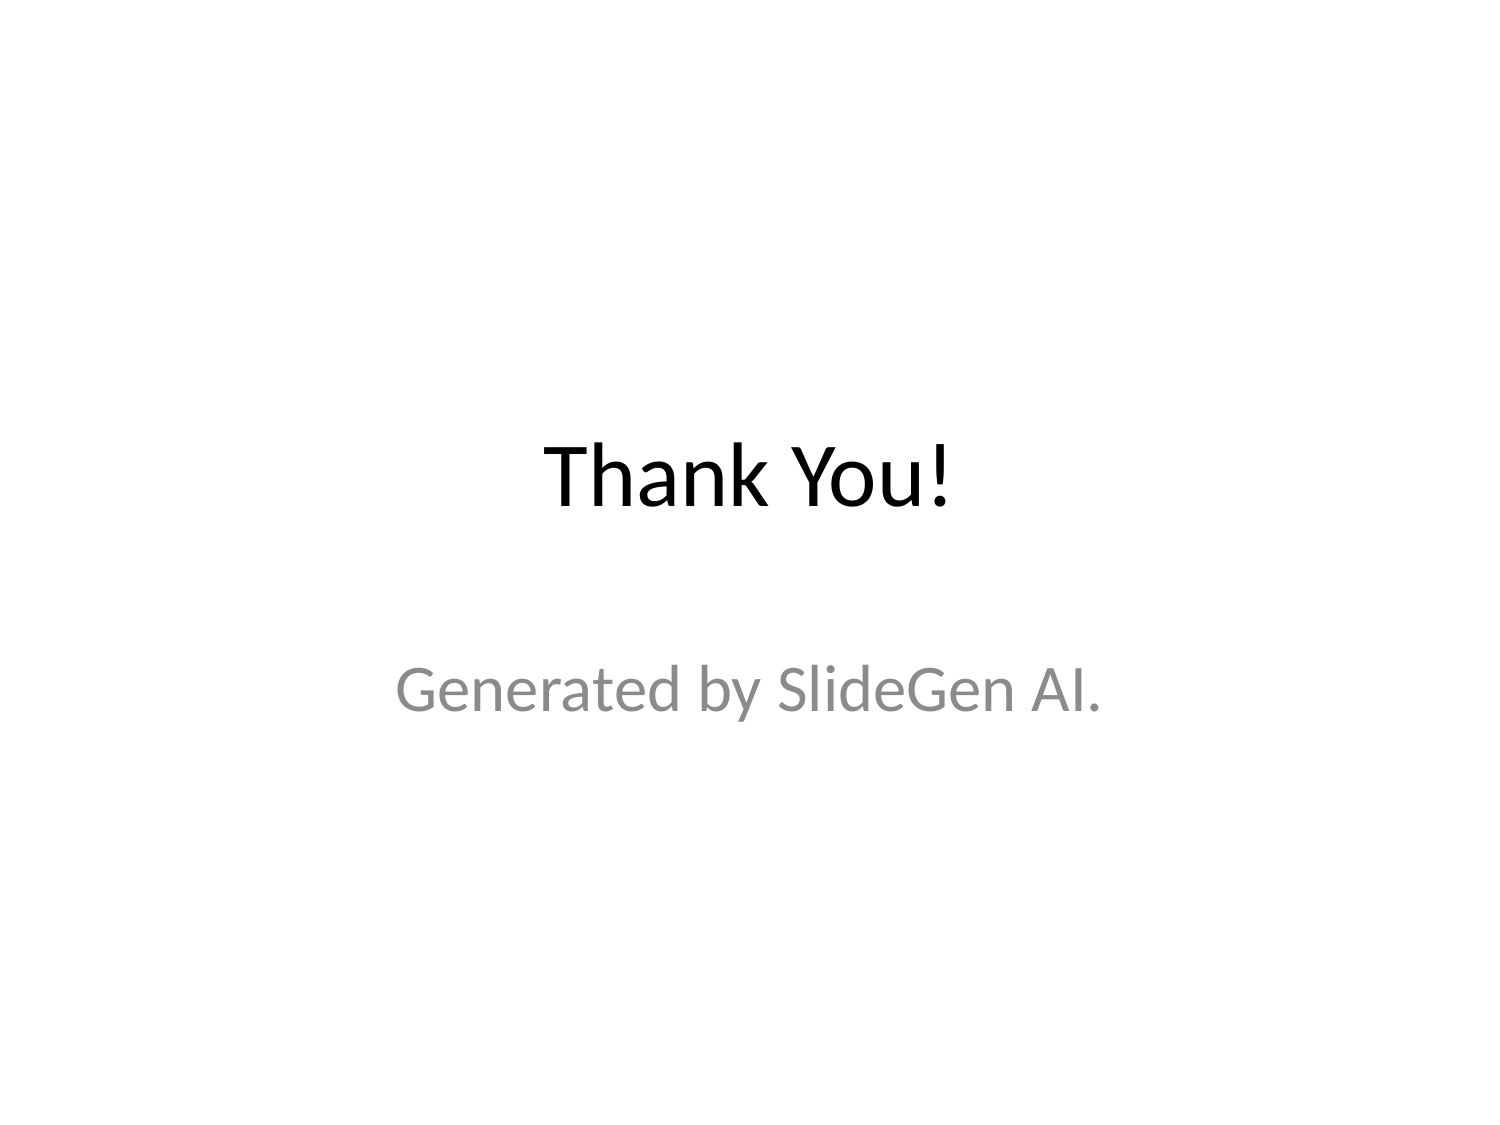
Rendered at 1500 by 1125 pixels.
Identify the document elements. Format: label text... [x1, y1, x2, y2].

subtitle Generated by SlideGen AI. [225, 637, 1275, 925]
title Thank You! [112, 349, 1388, 591]
